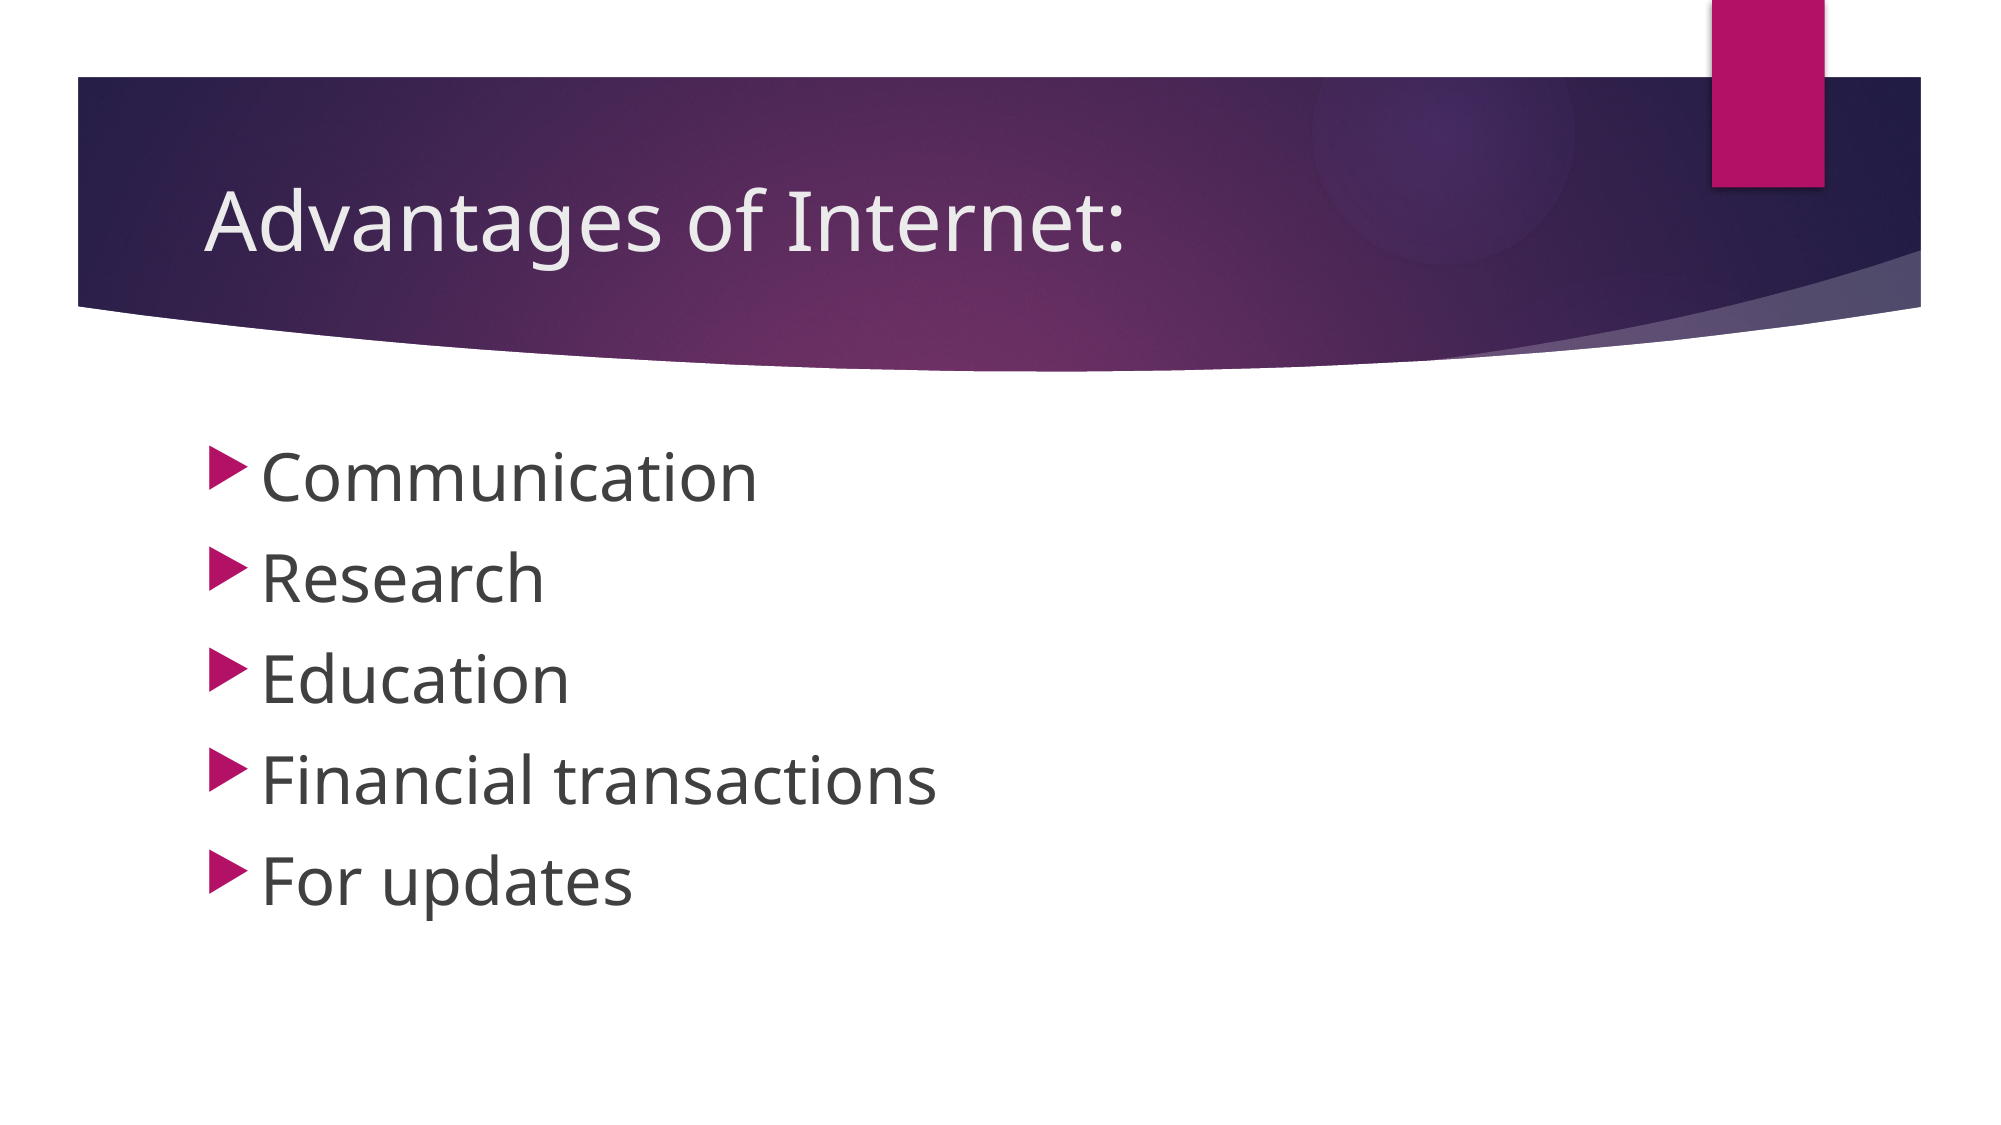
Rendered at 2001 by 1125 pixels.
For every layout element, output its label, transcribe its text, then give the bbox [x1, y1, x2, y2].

title Advantages of Internet: [189, 159, 1627, 276]
list Communication Research Education Financial transactions For updates [189, 427, 1638, 988]
